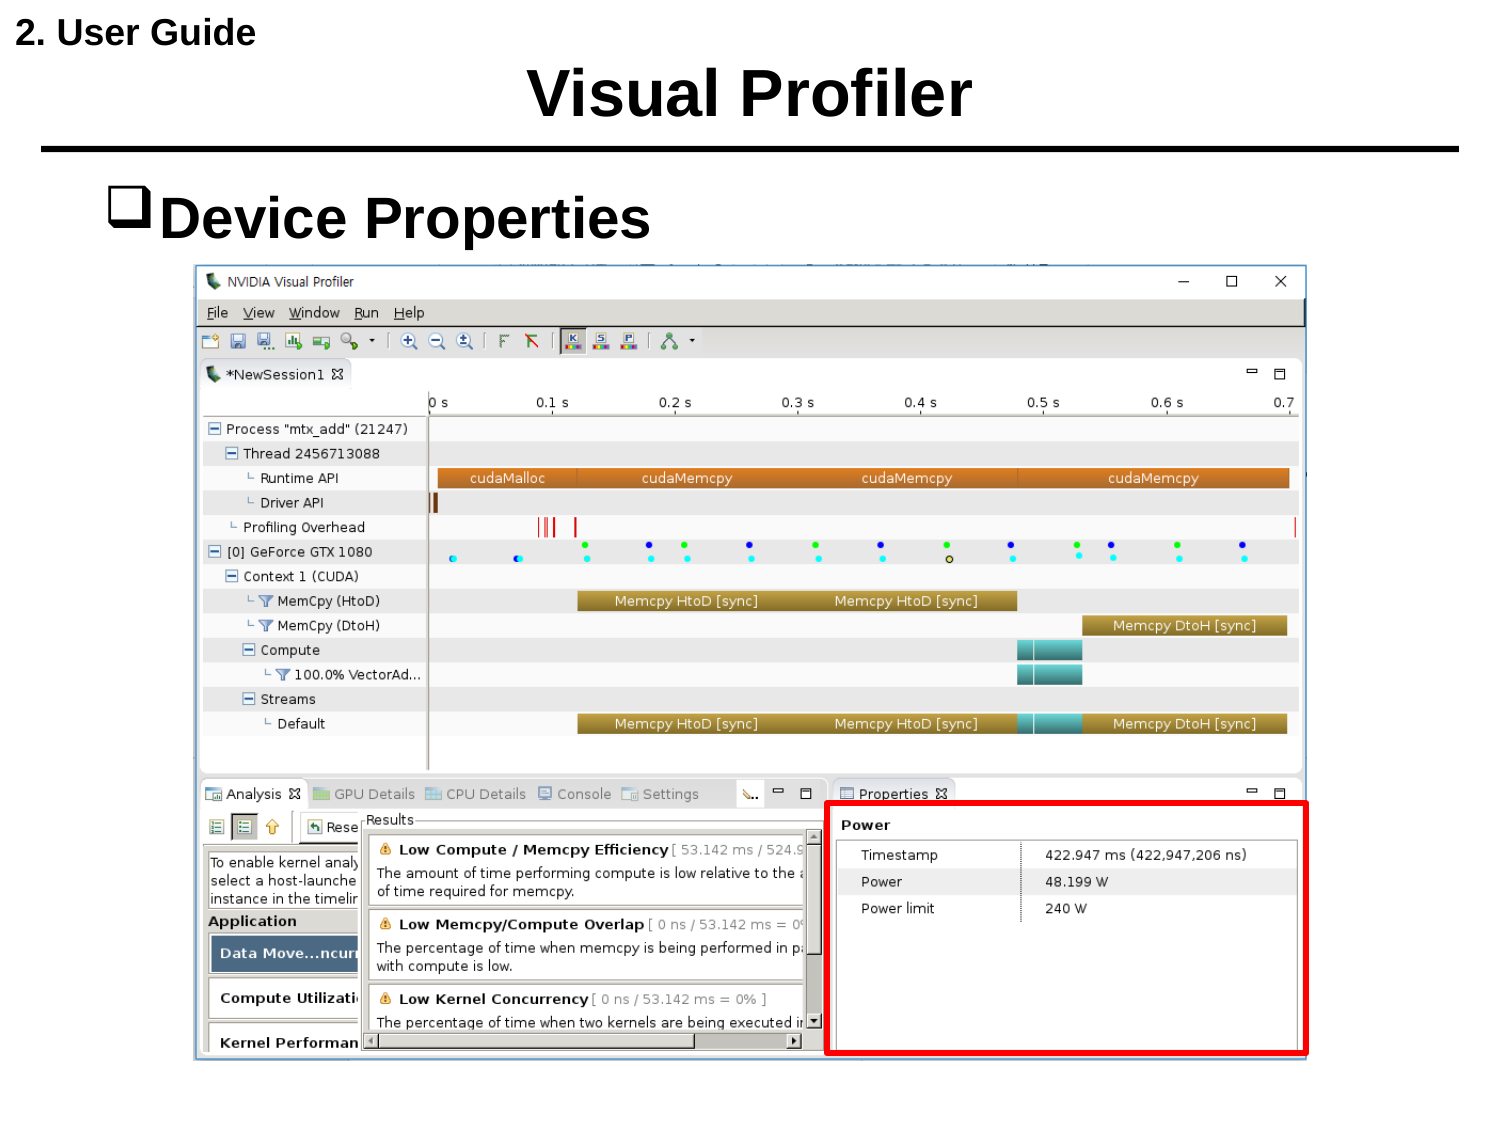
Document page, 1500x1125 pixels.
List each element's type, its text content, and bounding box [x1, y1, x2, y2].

title Visual Profiler [35, 42, 1465, 137]
picture [192, 264, 1308, 1061]
subtitle 2. User Guide [0, 0, 797, 47]
list Device Properties [88, 172, 1424, 1102]
